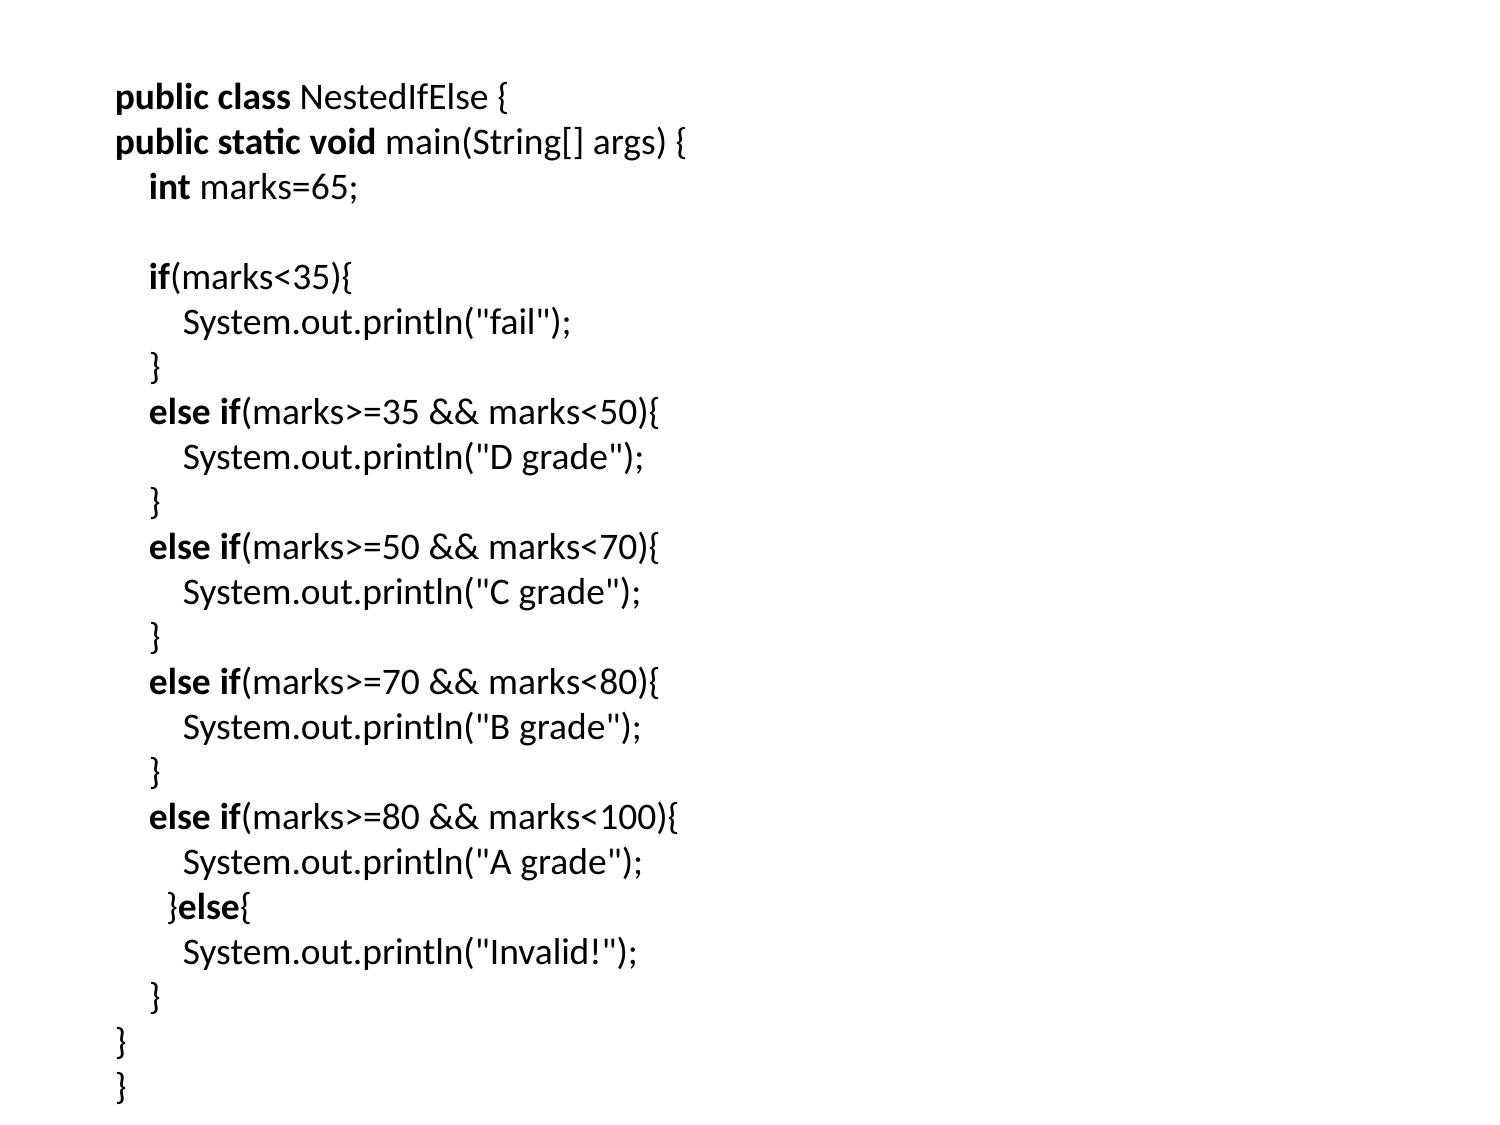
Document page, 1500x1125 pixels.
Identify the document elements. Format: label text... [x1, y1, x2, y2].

text_box public class NestedIfElse { public static void main(String[] args) { int marks=65; if(marks<35){ System.out.println("fail"); } else if(marks>=35 && marks<50){ System.out.println("D grade"); } else if(marks>=50 && marks<70){ System.out.println("C grade"); } else if(marks>=70 && marks<80){ System.out.println("B grade"); } else if(marks>=80 && marks<100){ System.out.println("A grade"); }else{ System.out.println("Invalid!"); } } } [100, 64, 1388, 1115]
